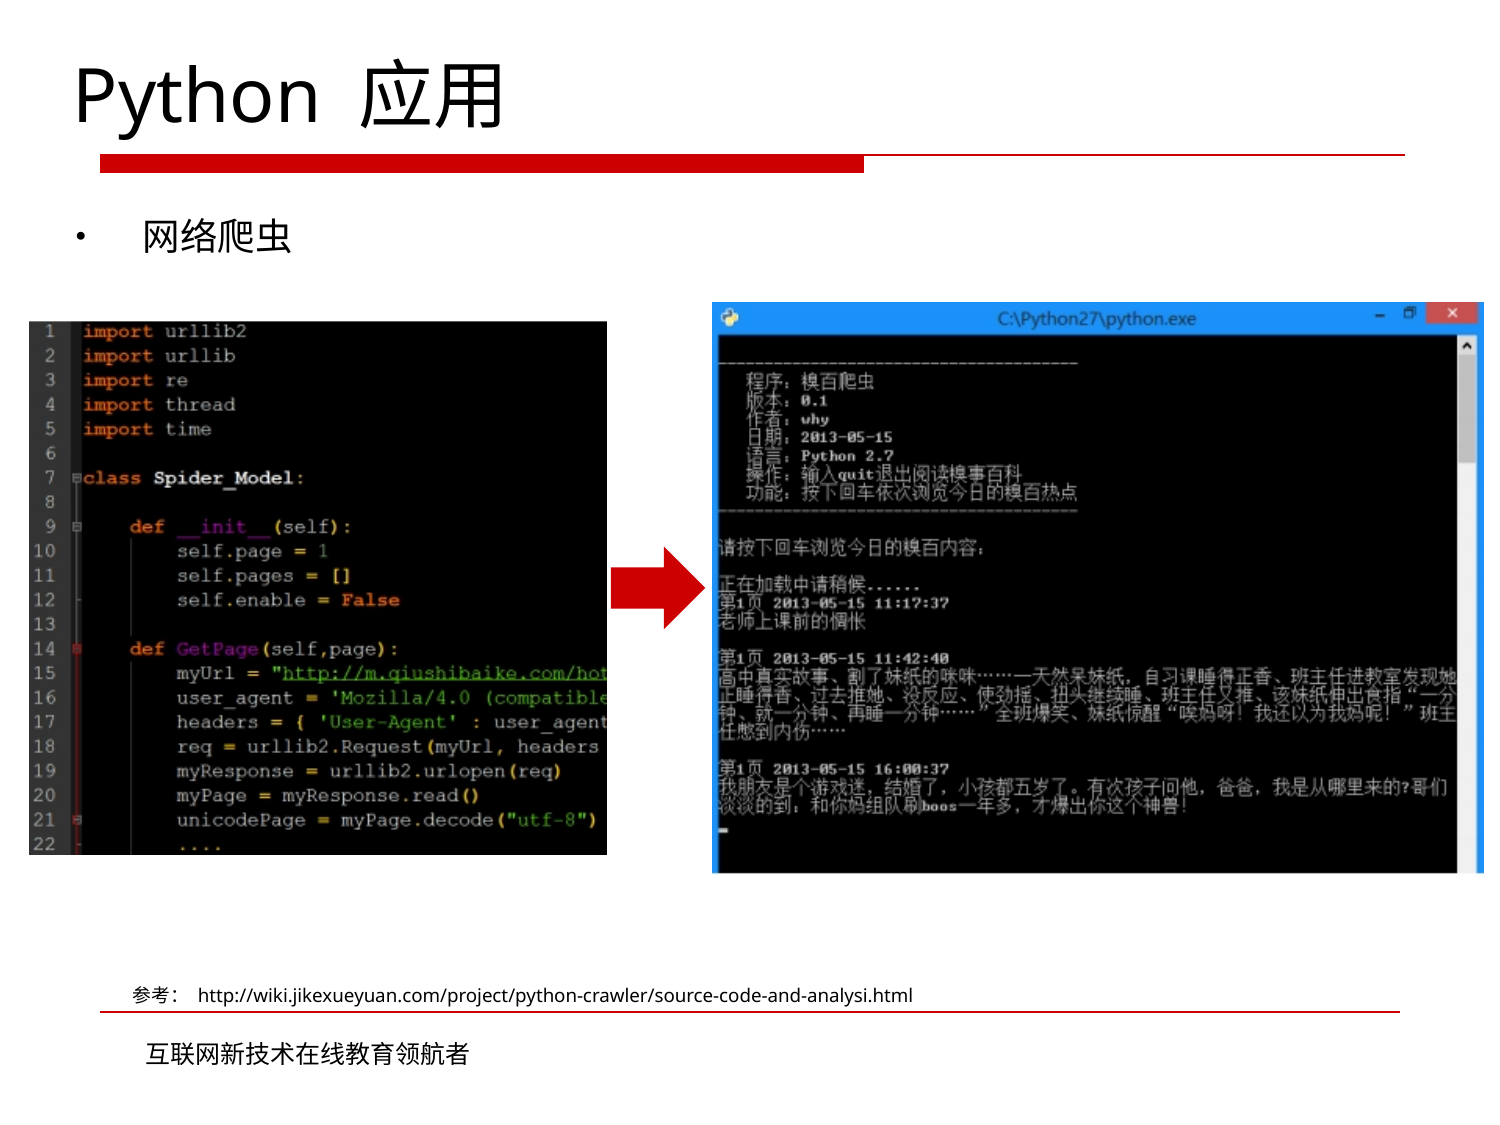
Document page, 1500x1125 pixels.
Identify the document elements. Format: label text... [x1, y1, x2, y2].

text_box Python 应用 • 网络爬虫 [62, 39, 509, 266]
text_box 参考： http://wiki.jikexueyuan.com/project/python-crawler/source-code-and-analysi.html 互联网新技术在线教育领航者 [132, 985, 913, 1079]
picture [28, 320, 607, 855]
text_box [611, 544, 707, 632]
picture [712, 301, 1484, 876]
text_box [509, 155, 866, 175]
